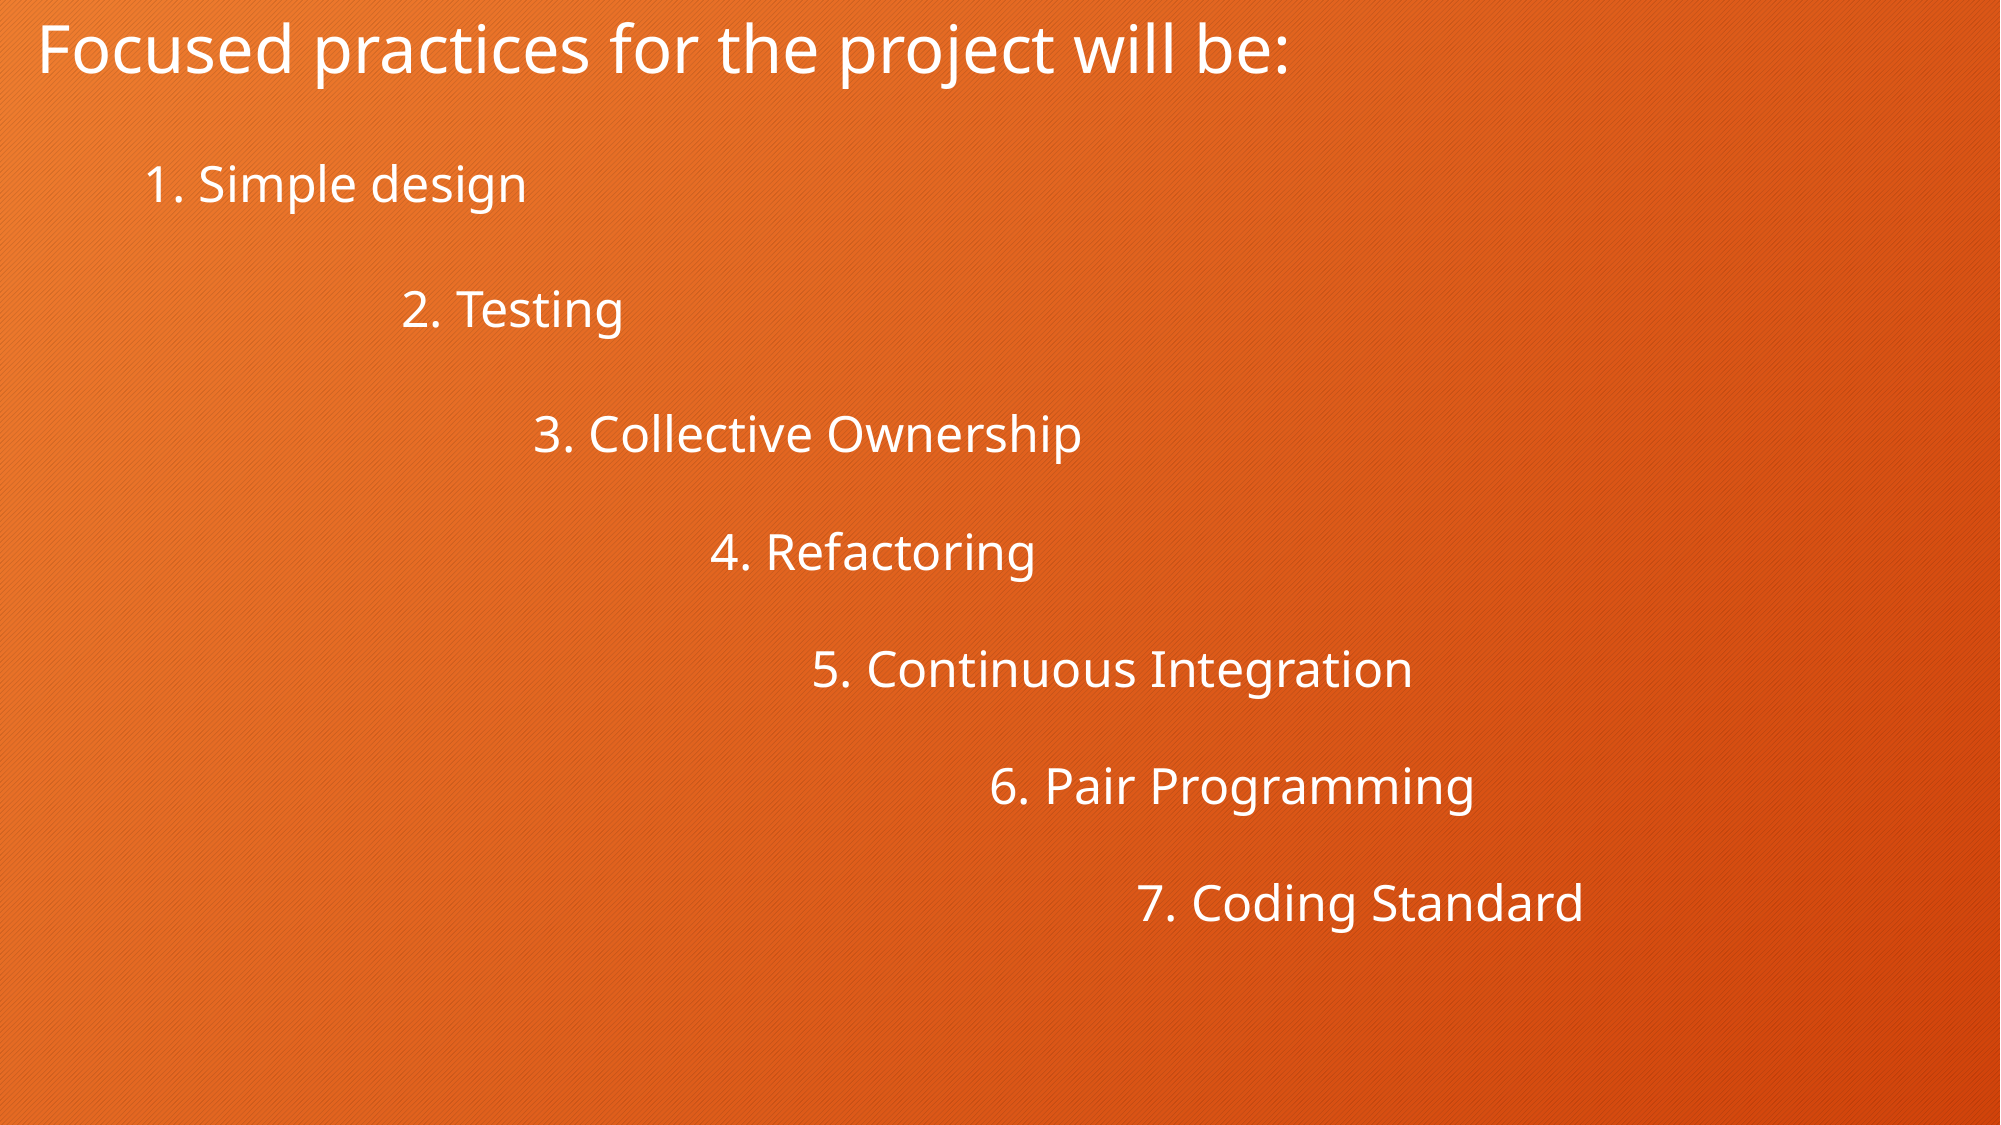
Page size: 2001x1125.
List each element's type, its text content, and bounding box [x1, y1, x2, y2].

text_box 2. Testing [244, 270, 783, 346]
text_box 6. Pair Programming [808, 747, 1658, 822]
text_box 1. Simple design [67, 145, 606, 220]
text_box 4. Refactoring [450, 512, 1299, 588]
text_box 7. Coding Standard [936, 864, 1785, 940]
text_box Focused practices for the project will be: [21, 0, 1397, 95]
text_box 3. Collective Ownership [384, 395, 1234, 471]
text_box 5. Continuous Integration [688, 629, 1538, 705]
